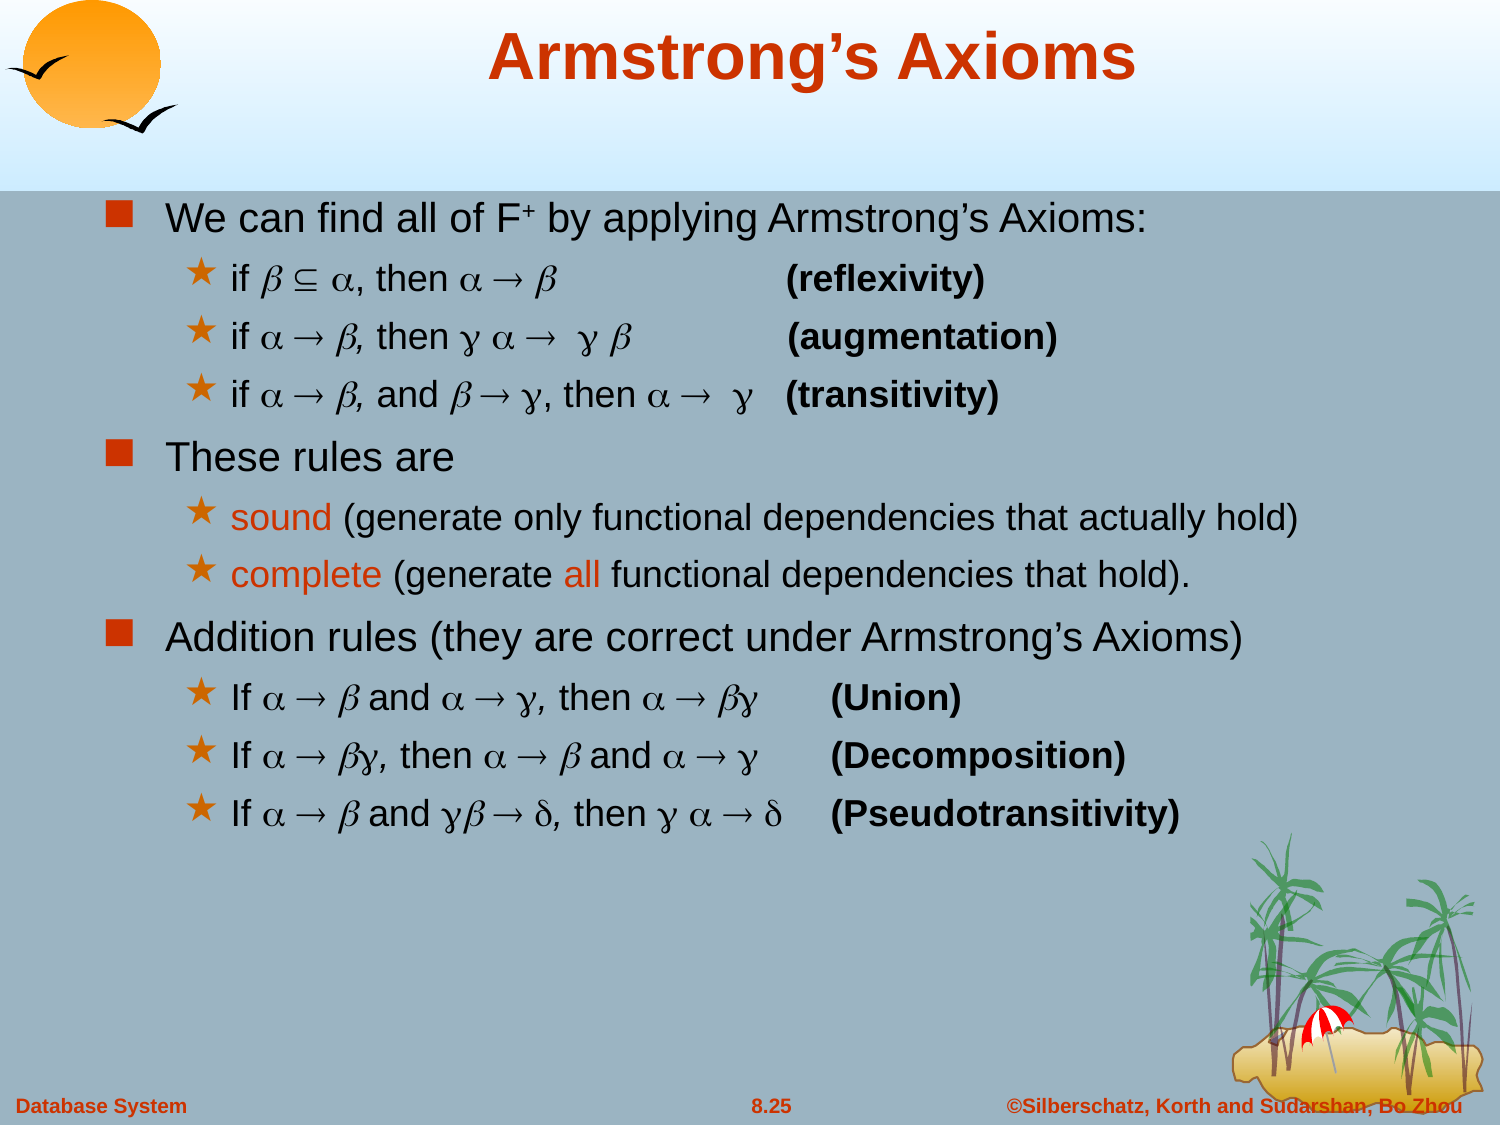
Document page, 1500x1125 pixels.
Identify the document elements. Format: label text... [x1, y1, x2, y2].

list We can find all of F+ by applying Armstrong’s Axioms: if   , then    (reflexivity) if   , then      (augmentation) if   , and   , then    (transitivity) These rules are sound (generate only functional dependencies that actually hold) complete (generate all functional dependencies that hold). Addition rules (they are correct under Armstrong’s Axioms) If    and   , then    (Union) If   , then    and    (Decomposition) If    and   , then     (Pseudotransitivity) [93, 182, 1382, 983]
title Armstrong’s Axioms [149, 0, 1476, 101]
